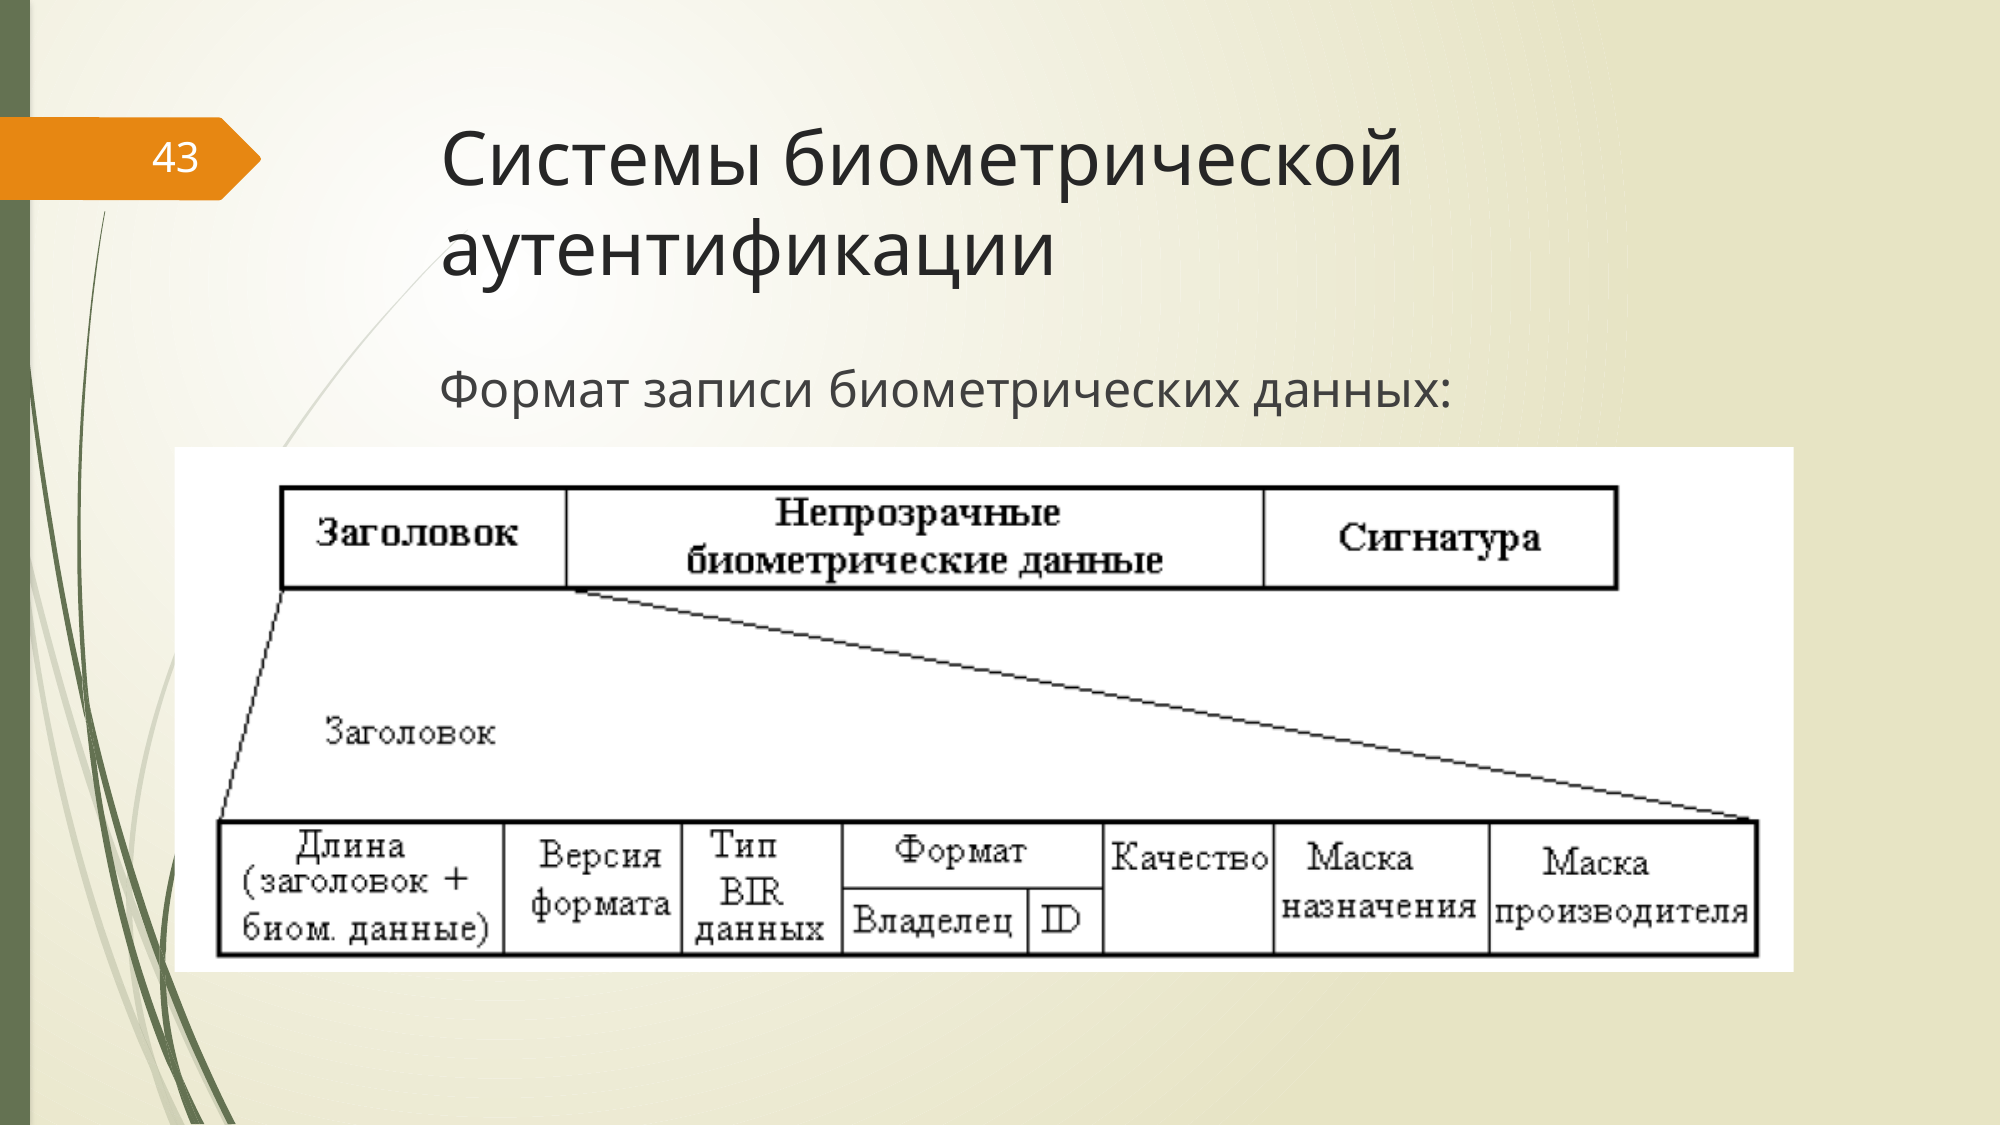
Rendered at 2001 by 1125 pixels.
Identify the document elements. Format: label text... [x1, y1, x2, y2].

list Формат записи биометрических данных: [424, 350, 1888, 970]
picture [174, 447, 1794, 972]
slide_number 43 [87, 129, 216, 190]
title Системы биометрической аутентификации [425, 102, 1888, 313]
